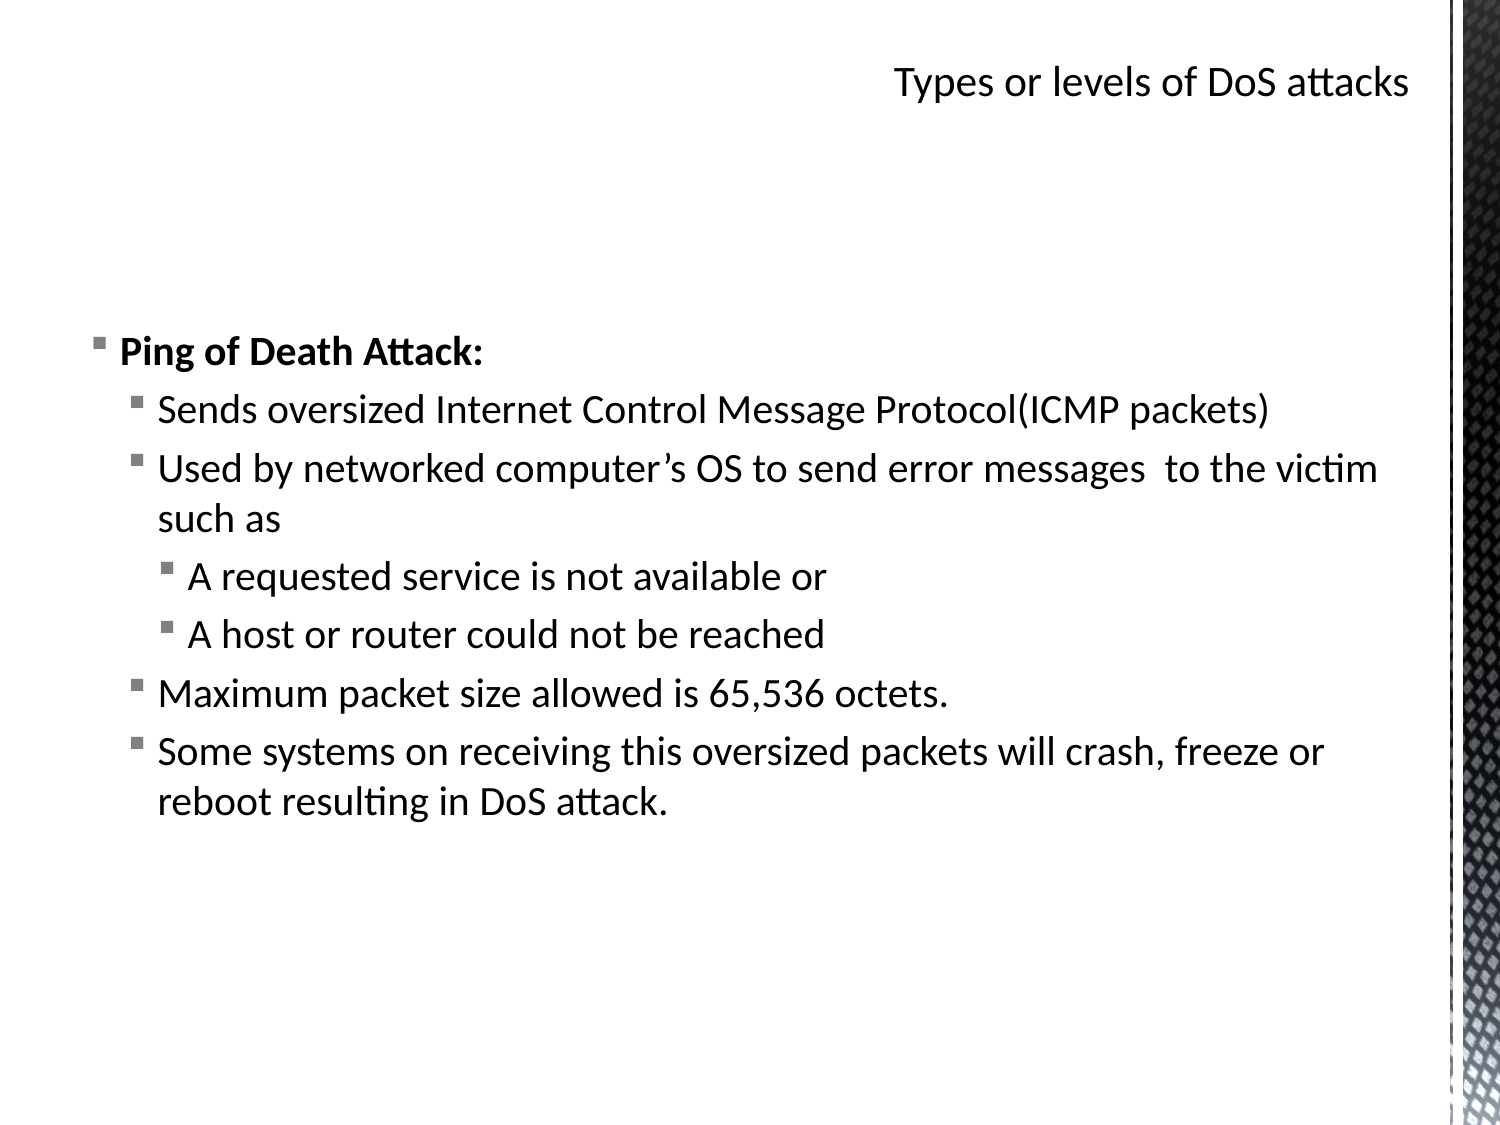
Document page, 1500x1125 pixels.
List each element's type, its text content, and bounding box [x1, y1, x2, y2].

title Types or levels of DoS attacks [75, 45, 1425, 113]
picture [1447, 0, 1500, 1125]
list Ping of Death Attack: Sends oversized Internet Control Message Protocol(ICMP packets) Used by networked computer’s OS to send error messages to the victim such as A requested service is not available or A host or router could not be reached Maximum packet size allowed is 65,536 octets. Some systems on receiving this oversized packets will crash, freeze or reboot resulting in DoS attack. [75, 125, 1425, 1088]
